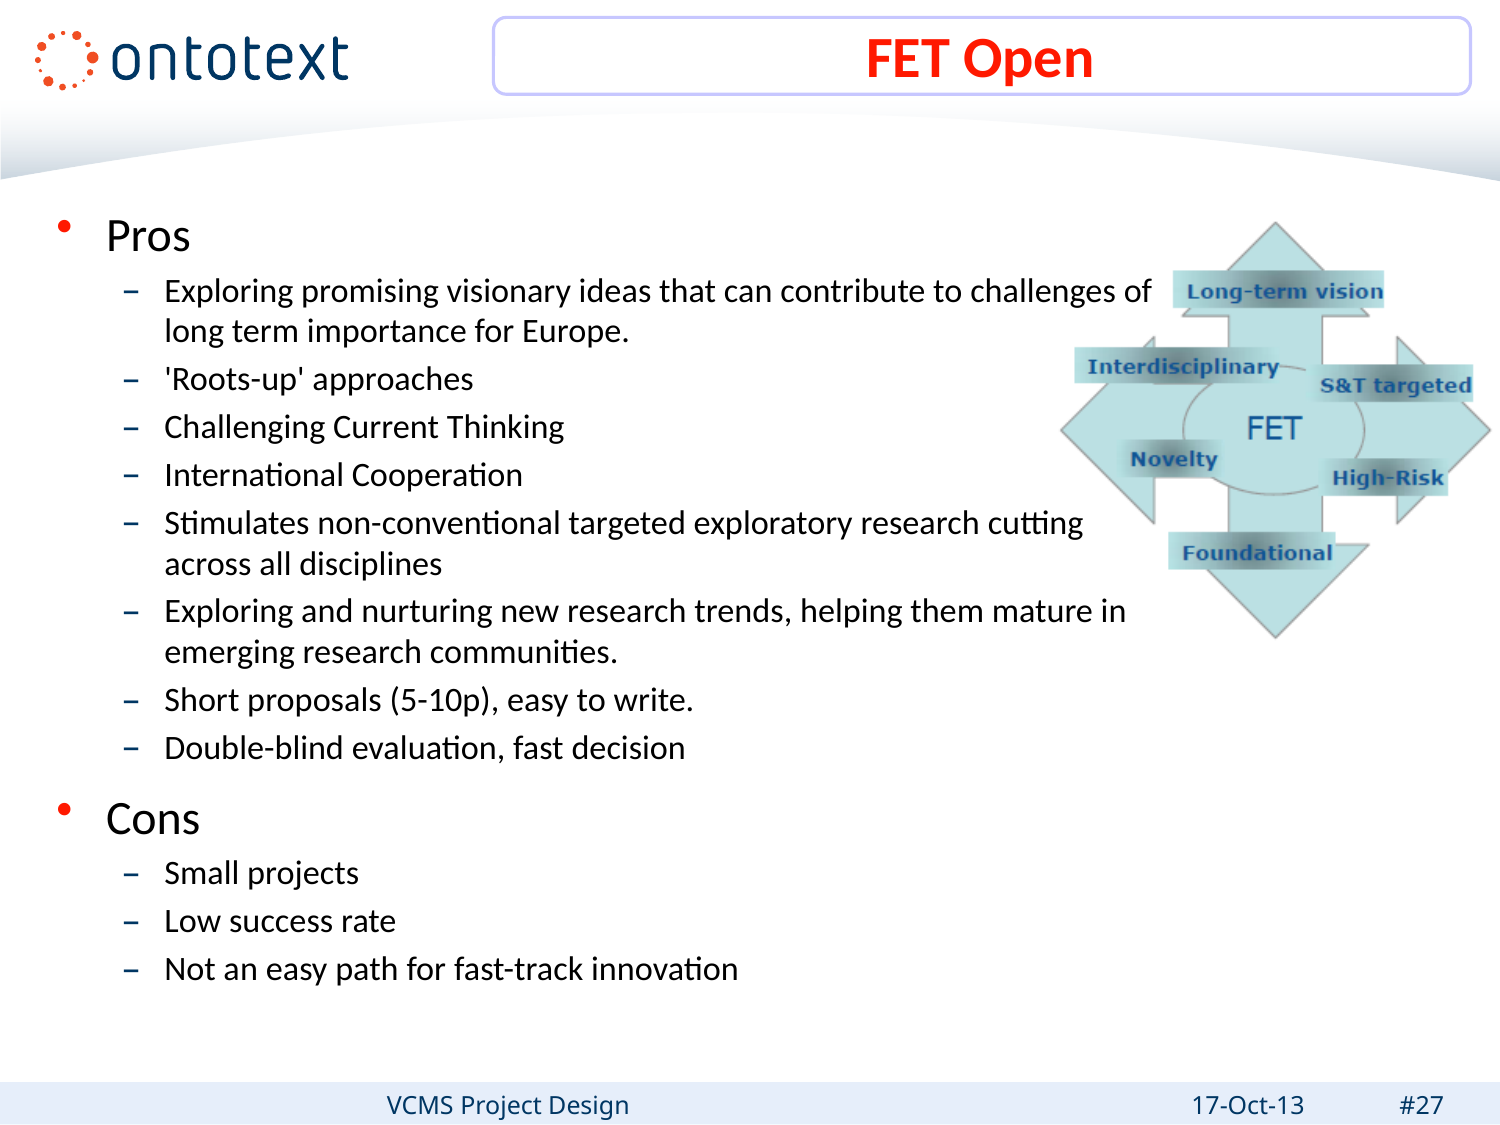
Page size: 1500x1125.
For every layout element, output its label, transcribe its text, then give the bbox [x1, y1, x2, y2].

slide_number 17-Oct-13 [1160, 1082, 1336, 1123]
slide_number #27 [1347, 1082, 1459, 1123]
list Pros Exploring promising visionary ideas that can contribute to challenges of long term importance for Europe. 'Roots-up' approaches Challenging Current Thinking International Cooperation Stimulates non-conventional targeted exploratory research cutting across all disciplines Exploring and nurturing new research trends, helping them mature in emerging research communities. Short proposals (5-10p), easy to write. Double-blind evaluation, fast decision Cons Small projects Low success rate Not an easy path for fast-track innovation [41, 196, 1176, 1000]
picture [1055, 219, 1500, 646]
footer VCMS Project Design [372, 1082, 1152, 1123]
title FET Open [489, 0, 1471, 114]
